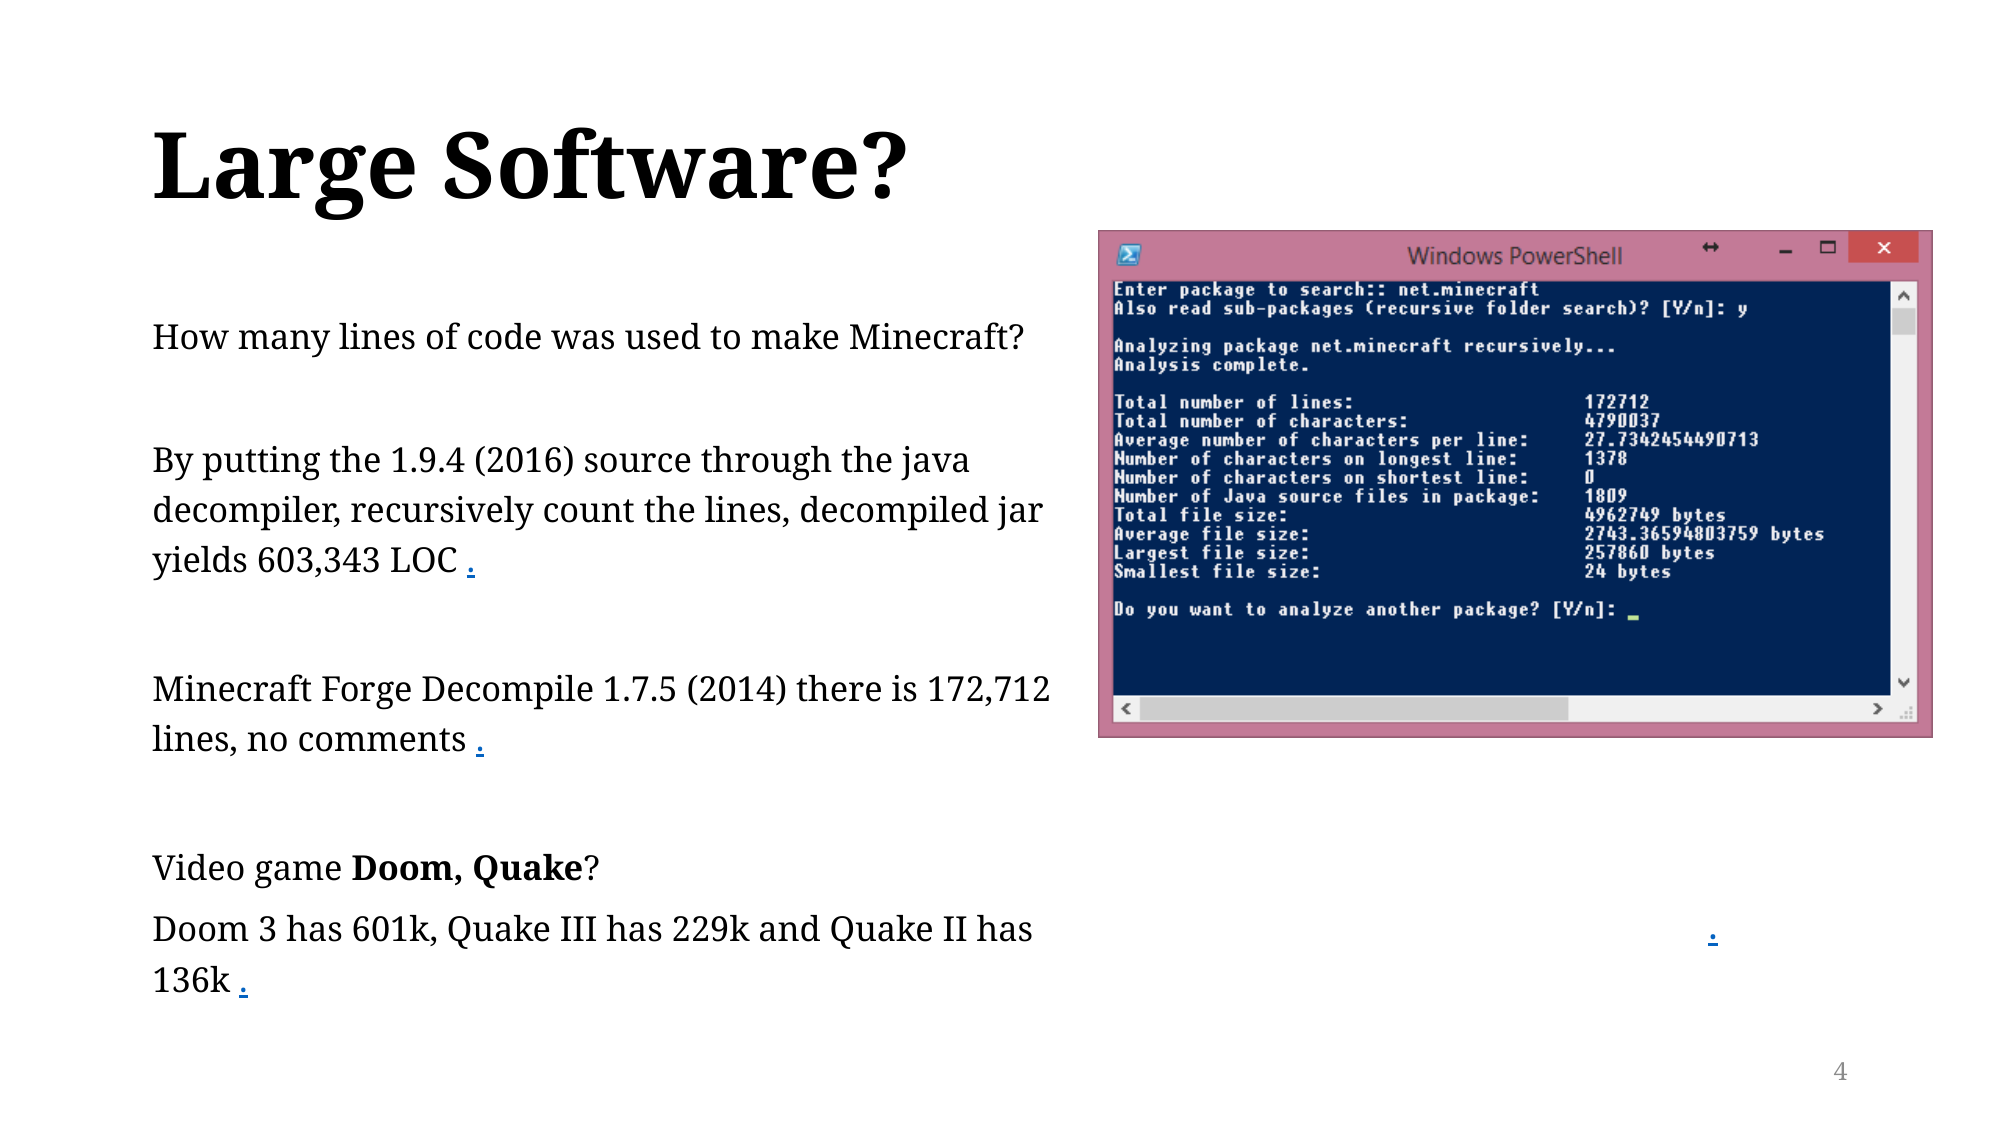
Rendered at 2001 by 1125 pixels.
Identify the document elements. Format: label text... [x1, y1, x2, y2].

text_box . [1693, 895, 1733, 961]
picture [1097, 230, 1933, 738]
title Large Software? [137, 59, 1863, 278]
list How many lines of code was used to make Minecraft? By putting the 1.9.4 (2016) source through the java decompiler, recursively count the lines, decompiled jar yields 603,343 LOC . Minecraft Forge Decompile 1.7.5 (2014) there is 172,712 lines, no comments . Video game Doom, Quake? Doom 3 has 601k, Quake III has 229k and Quake II has 136k . [137, 299, 1082, 1014]
slide_number 4 [1412, 1042, 1863, 1103]
